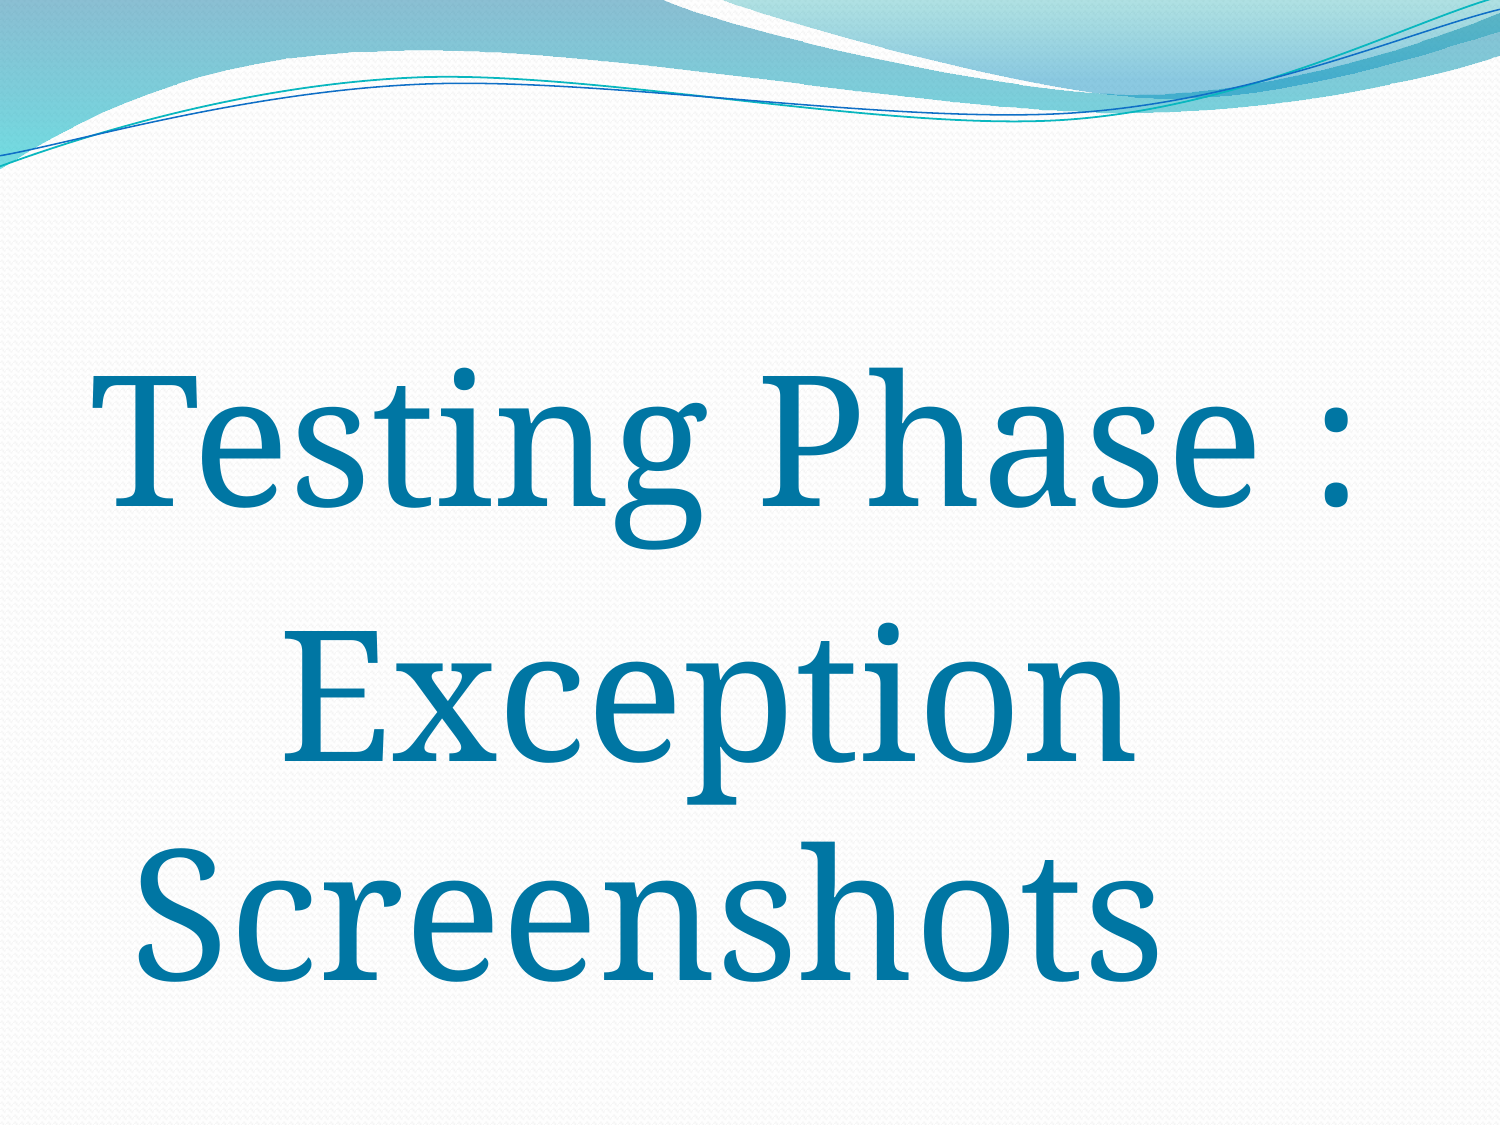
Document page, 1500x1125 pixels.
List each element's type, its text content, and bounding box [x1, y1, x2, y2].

list Testing Phase : Exception Screenshots [75, 317, 1425, 1038]
